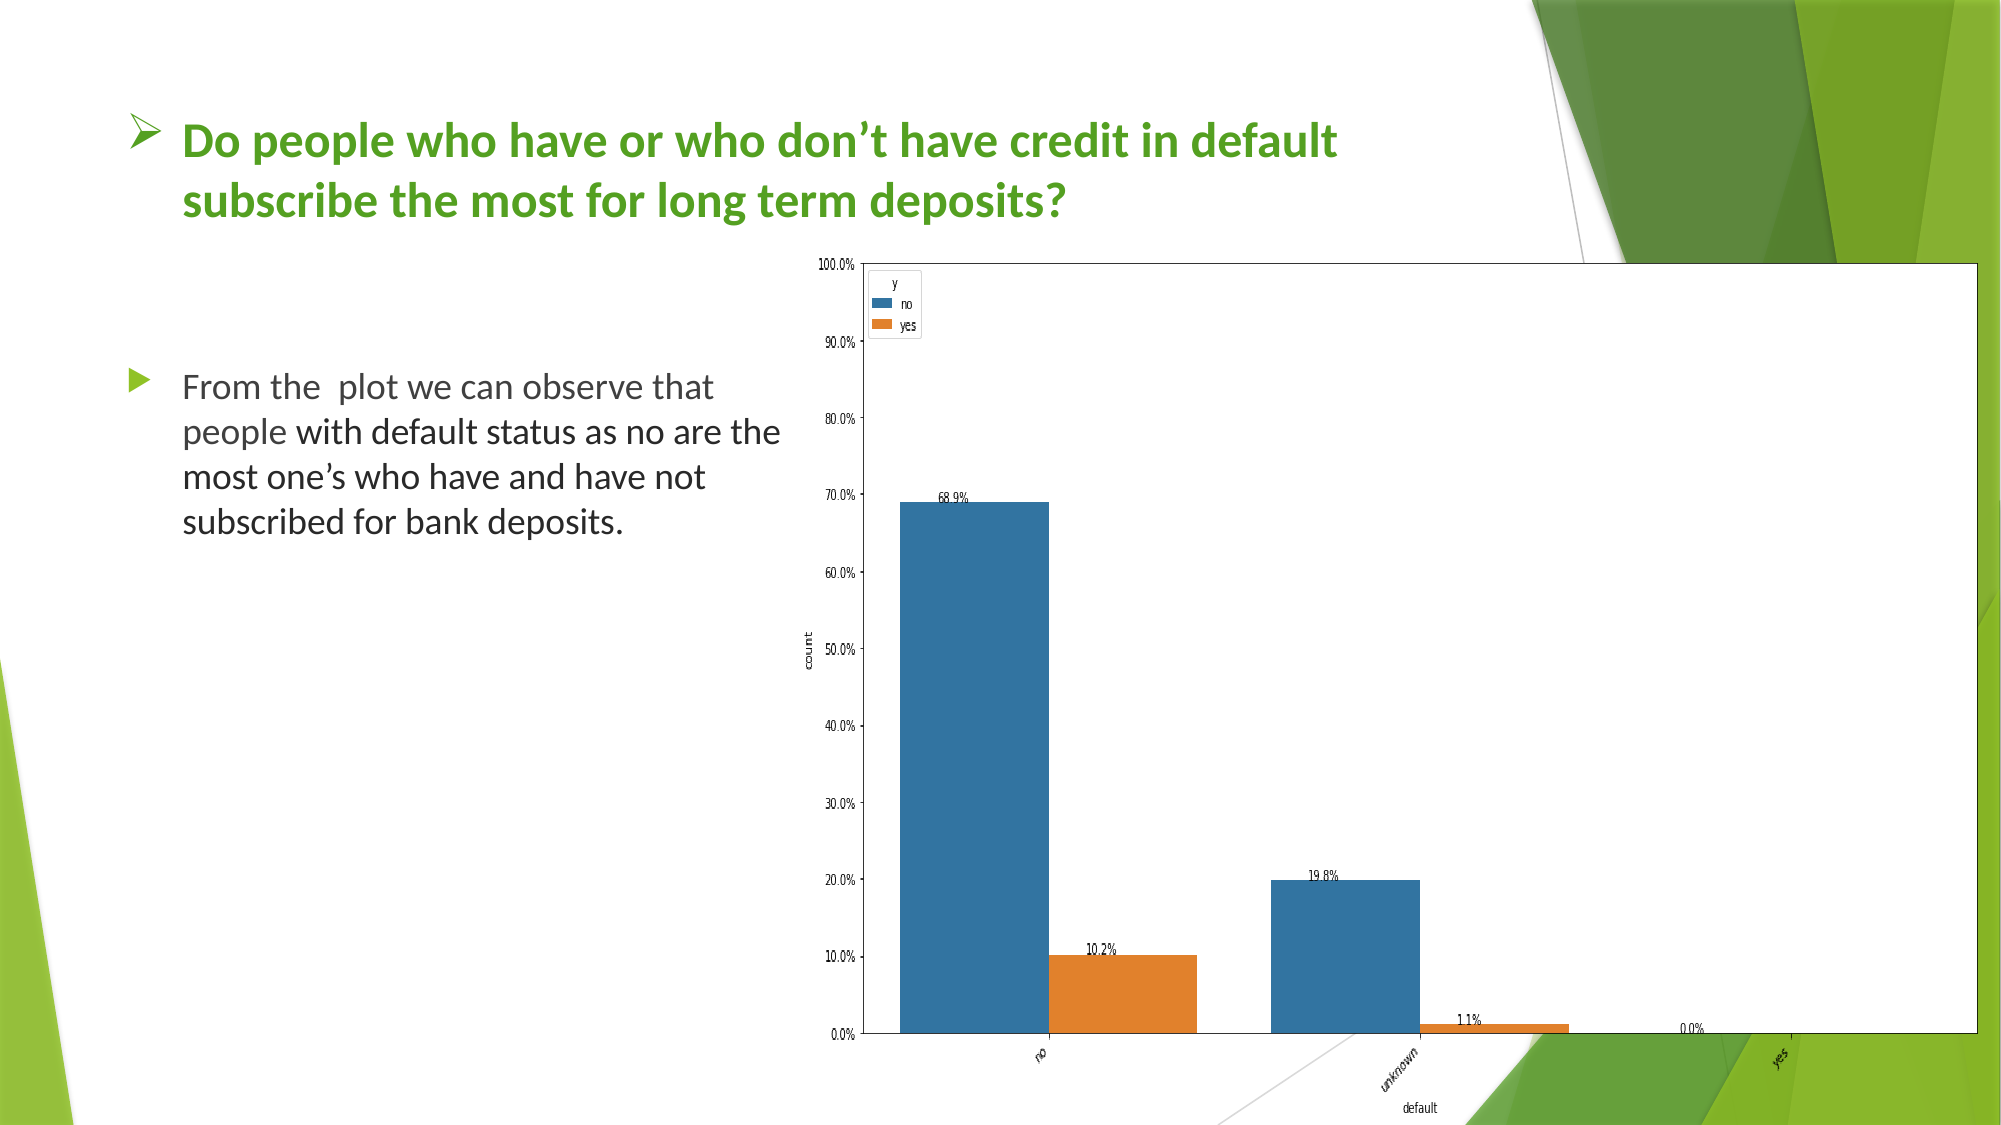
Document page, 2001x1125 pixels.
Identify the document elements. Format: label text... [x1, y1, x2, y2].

list From the plot we can observe that people with default status as no are the most one’s who have and have not subscribed for bank deposits. [111, 354, 792, 992]
title Do people who have or who don’t have credit in default subscribe the most for long term deposits? [111, 99, 1522, 317]
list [796, 249, 1983, 1125]
